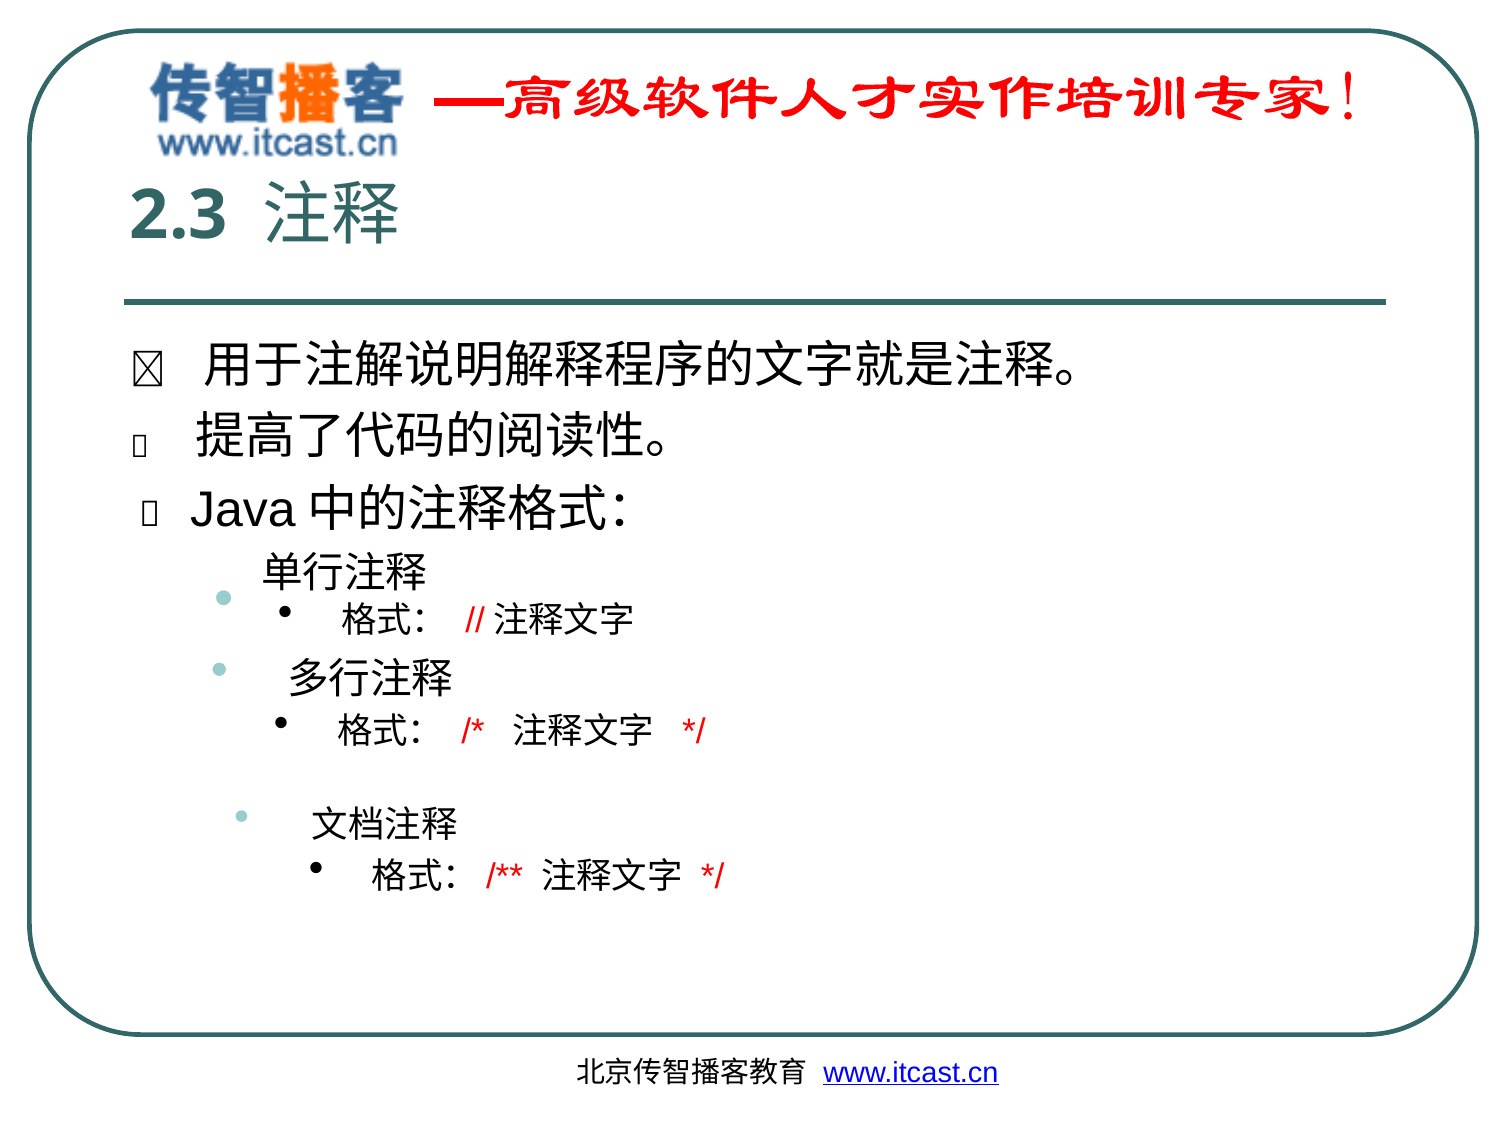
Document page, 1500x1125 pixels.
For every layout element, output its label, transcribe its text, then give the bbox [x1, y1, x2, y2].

text_box [28, 29, 1478, 1036]
text_box [503, 74, 573, 120]
text_box [851, 75, 917, 120]
text_box [642, 75, 711, 120]
text_box [433, 97, 504, 106]
text_box [1194, 74, 1261, 121]
text_box • 格式：//注释文字 [258, 578, 635, 644]
text_box [988, 75, 1055, 121]
text_box [1344, 70, 1352, 105]
text_box 单行注释 [261, 546, 428, 578]
text_box • 文档注释 • 格式：/** 注释文字*/ [214, 737, 764, 900]
text_box [918, 74, 986, 120]
text_box 提高了代码的阅读性。 Java中的注释格式： [139, 403, 696, 537]
text_box [1263, 75, 1331, 120]
text_box [711, 76, 778, 121]
text_box [1164, 79, 1173, 117]
text_box [1055, 75, 1124, 119]
text_box [434, 24, 1366, 141]
text_box [573, 77, 641, 118]
text_box • 多行注释 [188, 630, 454, 706]
text_box [1175, 75, 1186, 120]
text_box • [214, 512, 302, 628]
text_box 2.3 注释 [129, 169, 401, 253]
text_box [1343, 111, 1353, 121]
text_box [1125, 76, 1162, 117]
text_box 用于注解说明解释程序的文字就是注释。  [130, 332, 1104, 465]
text_box • 格式：/* 注释文字*/ [254, 689, 706, 737]
text_box 北京传智播客教育www.itcast.cn [576, 1053, 999, 1088]
text_box [780, 77, 848, 121]
picture [147, 54, 408, 159]
